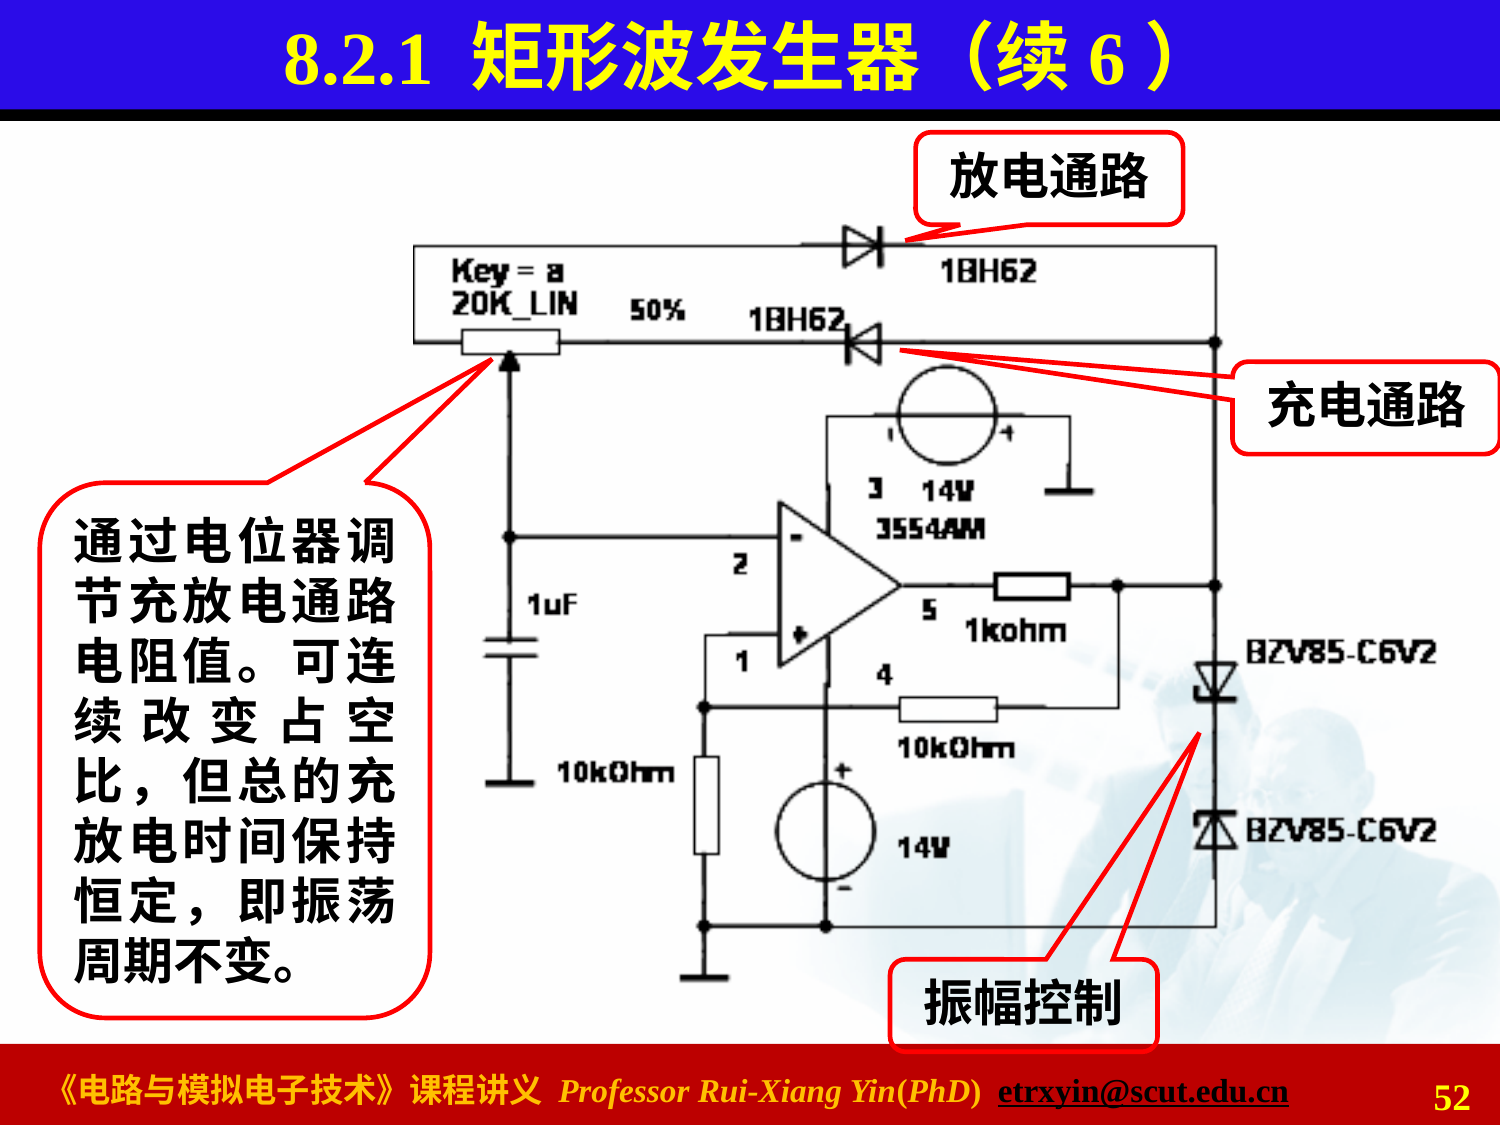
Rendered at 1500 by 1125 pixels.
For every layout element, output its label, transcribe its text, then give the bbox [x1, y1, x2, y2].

picture [0, 121, 1500, 1043]
text_box 通过电位器调节充放电通路电阻值。可连续改变占空比，但总的充放电时间保持恒定，即振荡周期不变。 [39, 405, 417, 1018]
text_box 放电通路 [915, 132, 1184, 222]
text_box 充电通路 [1449, 361, 1500, 455]
text_box 振幅控制 [890, 993, 1158, 1052]
title 8.2.1 矩形波发生器（续6） [0, 0, 1500, 110]
slide_number 52 [1344, 1065, 1486, 1113]
